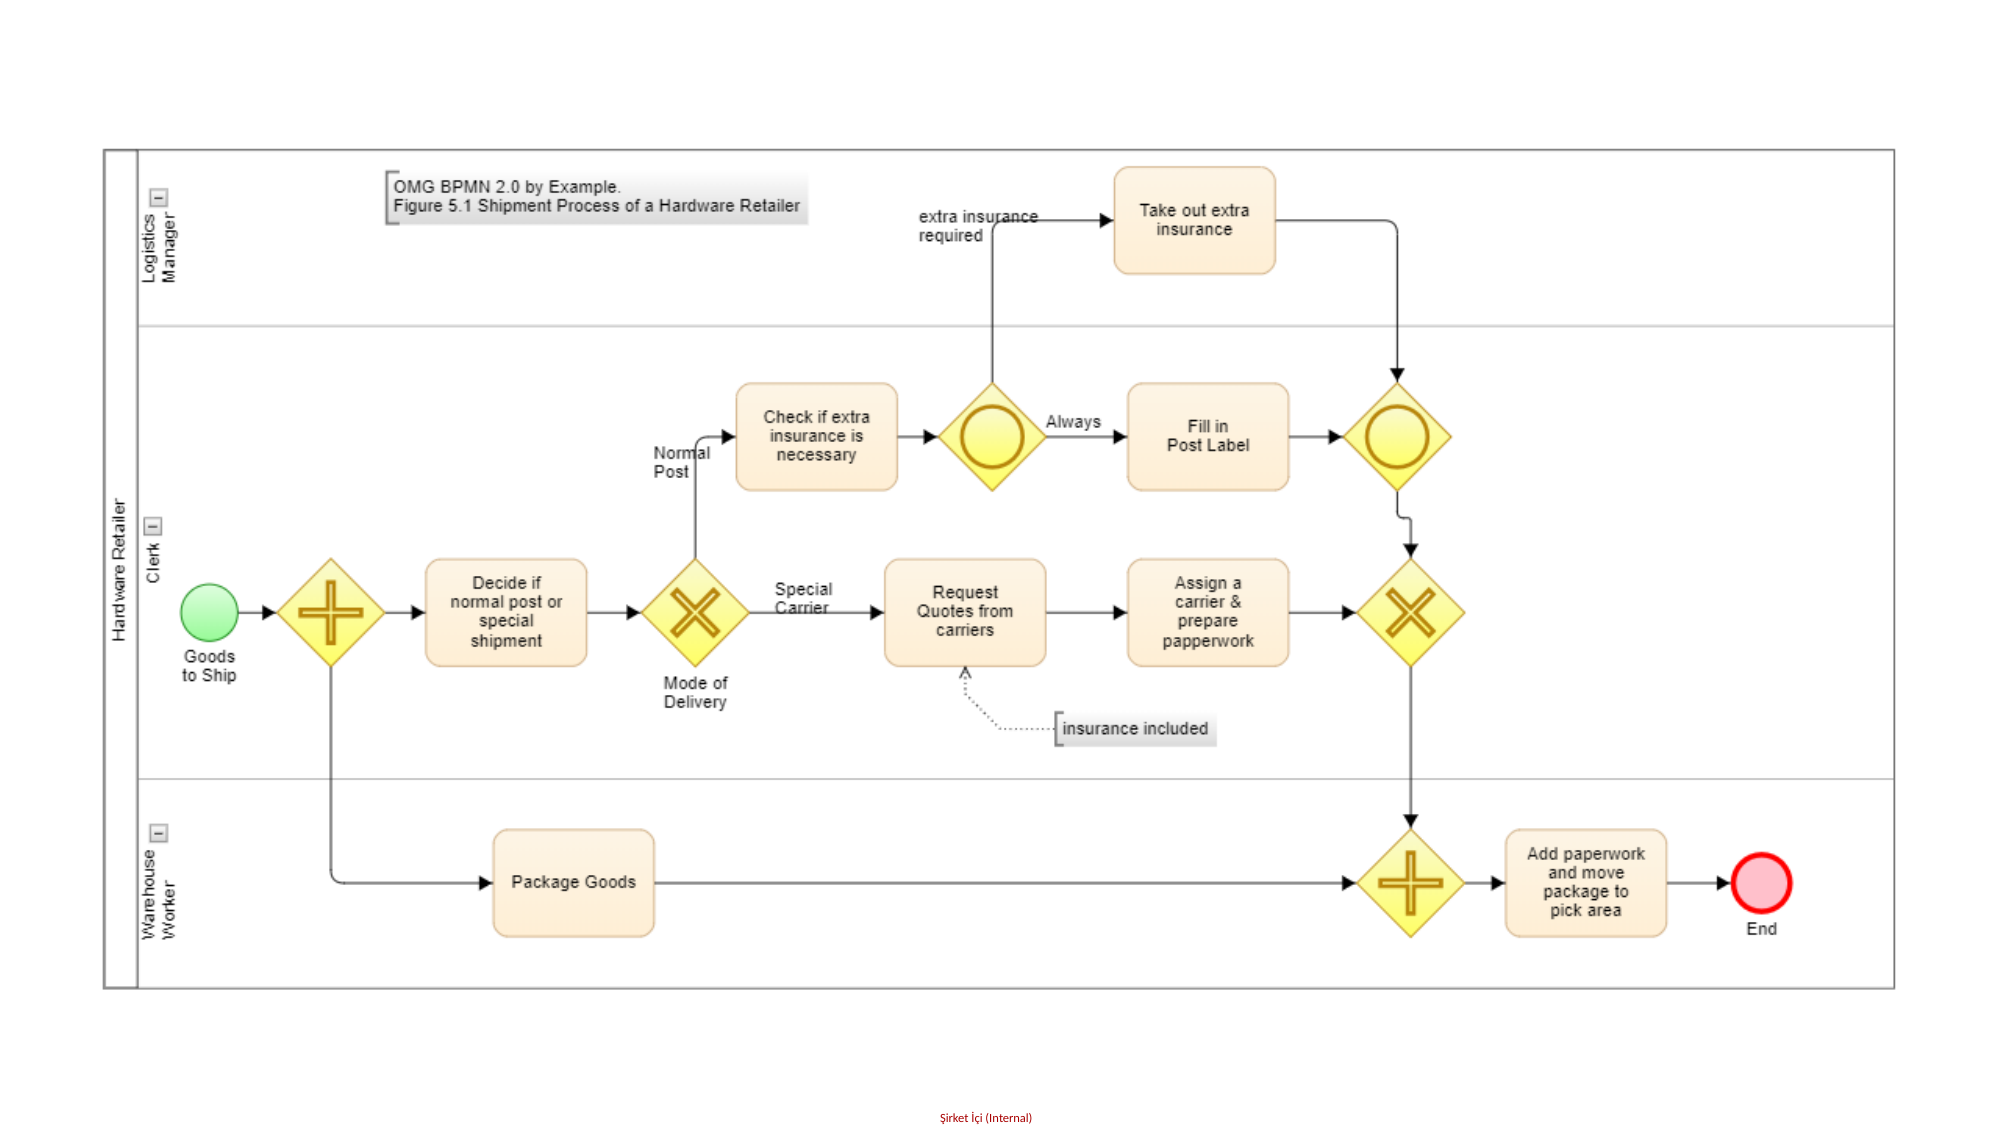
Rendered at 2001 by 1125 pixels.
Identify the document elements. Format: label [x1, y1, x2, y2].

picture [88, 132, 1911, 993]
